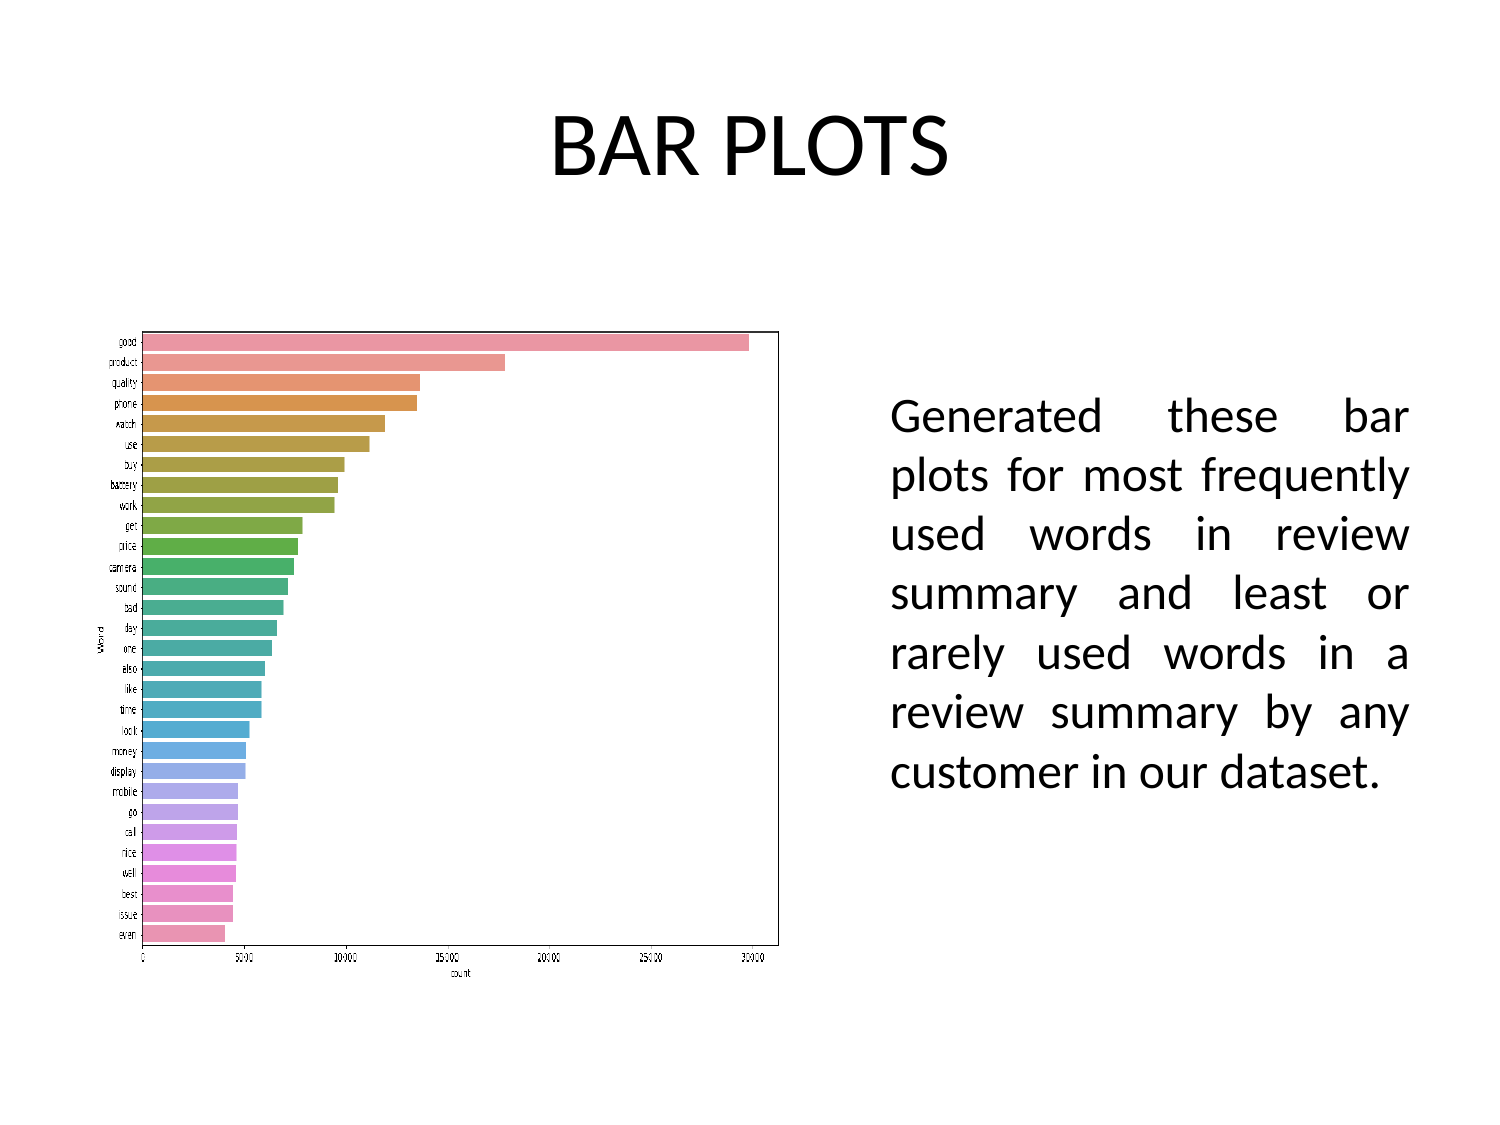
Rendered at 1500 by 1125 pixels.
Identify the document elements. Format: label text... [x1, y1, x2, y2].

title BAR PLOTS [75, 45, 1425, 233]
list Generated these bar plots for most frequently used words in review summary and least or rarely used words in a review summary by any customer in our dataset. [875, 375, 1425, 813]
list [74, 324, 801, 988]
